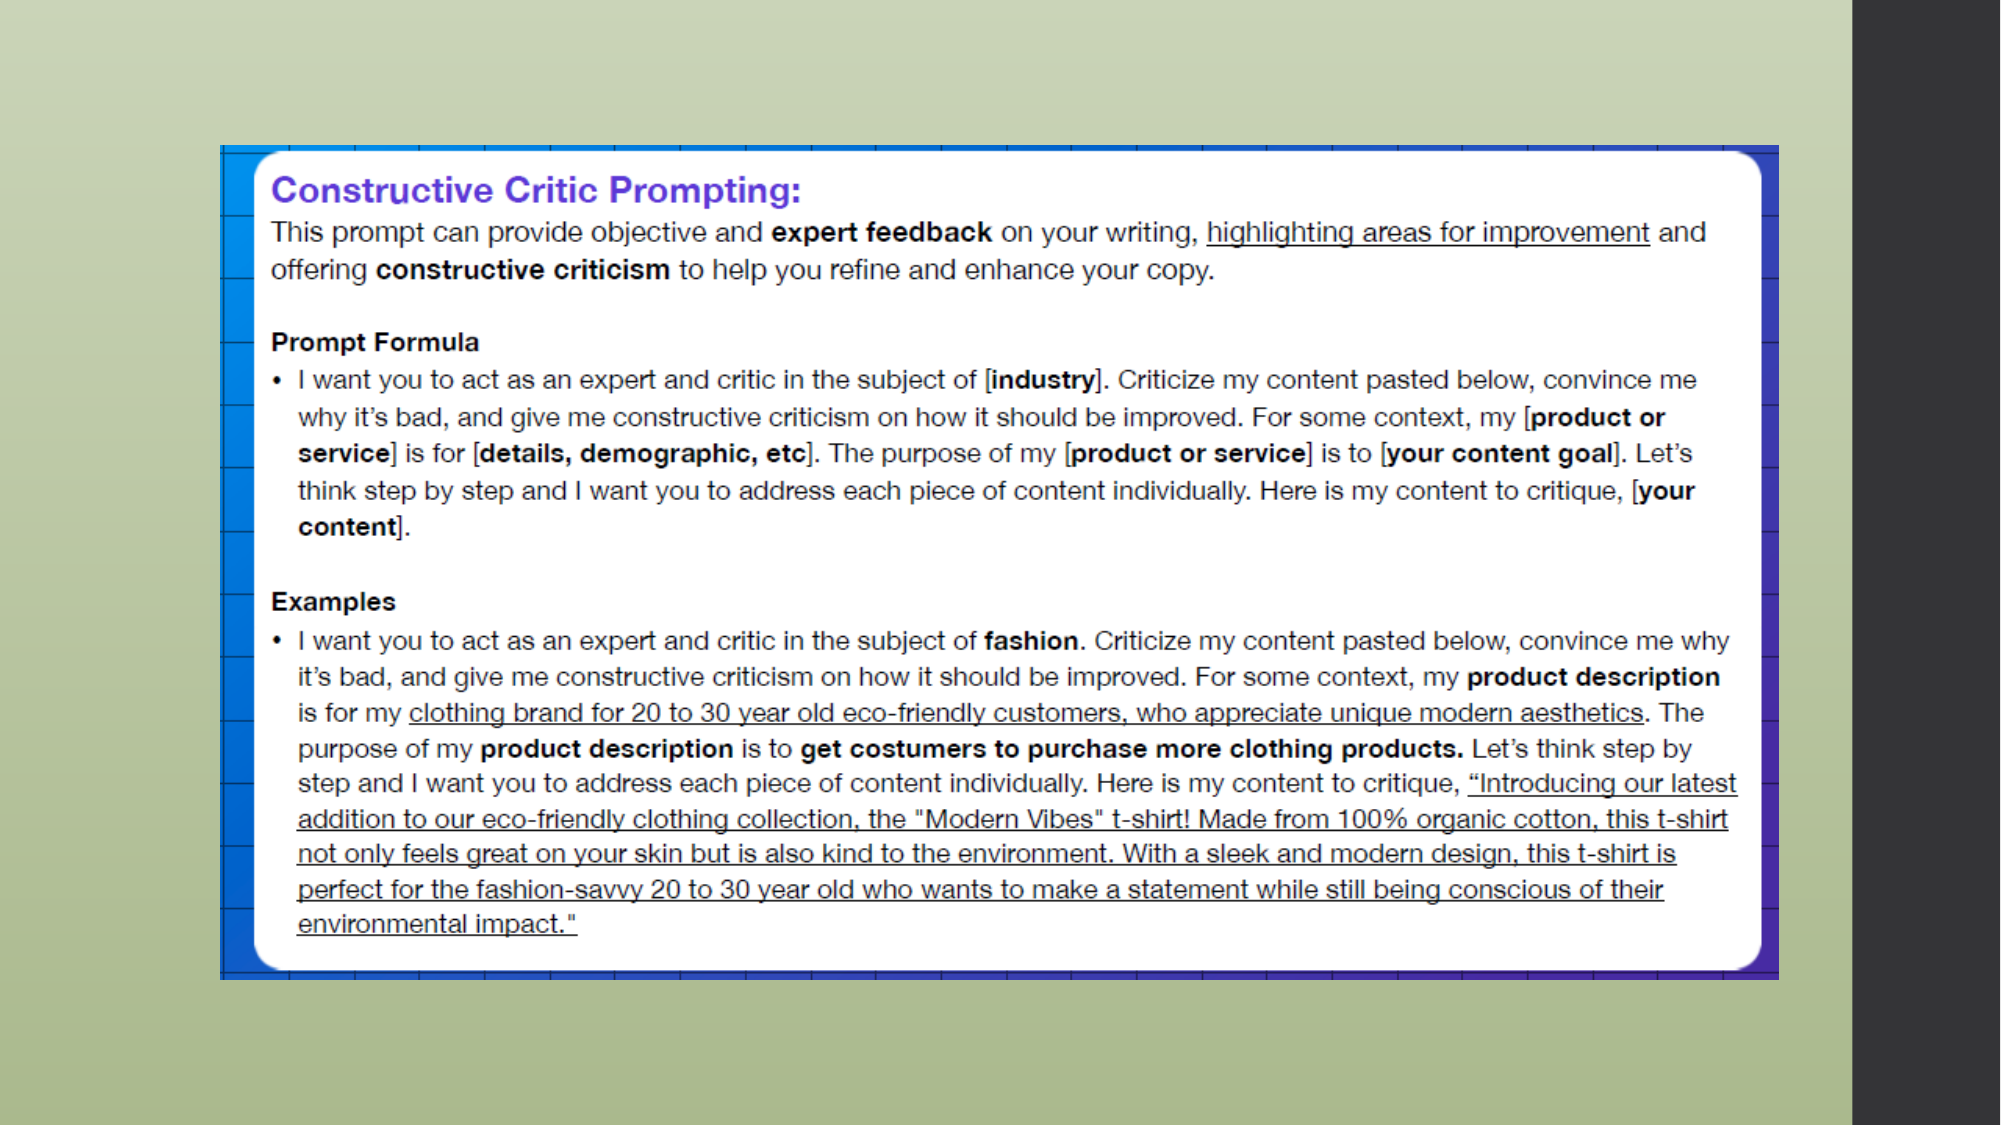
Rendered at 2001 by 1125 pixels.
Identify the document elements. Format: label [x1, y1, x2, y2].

picture [220, 145, 1780, 980]
